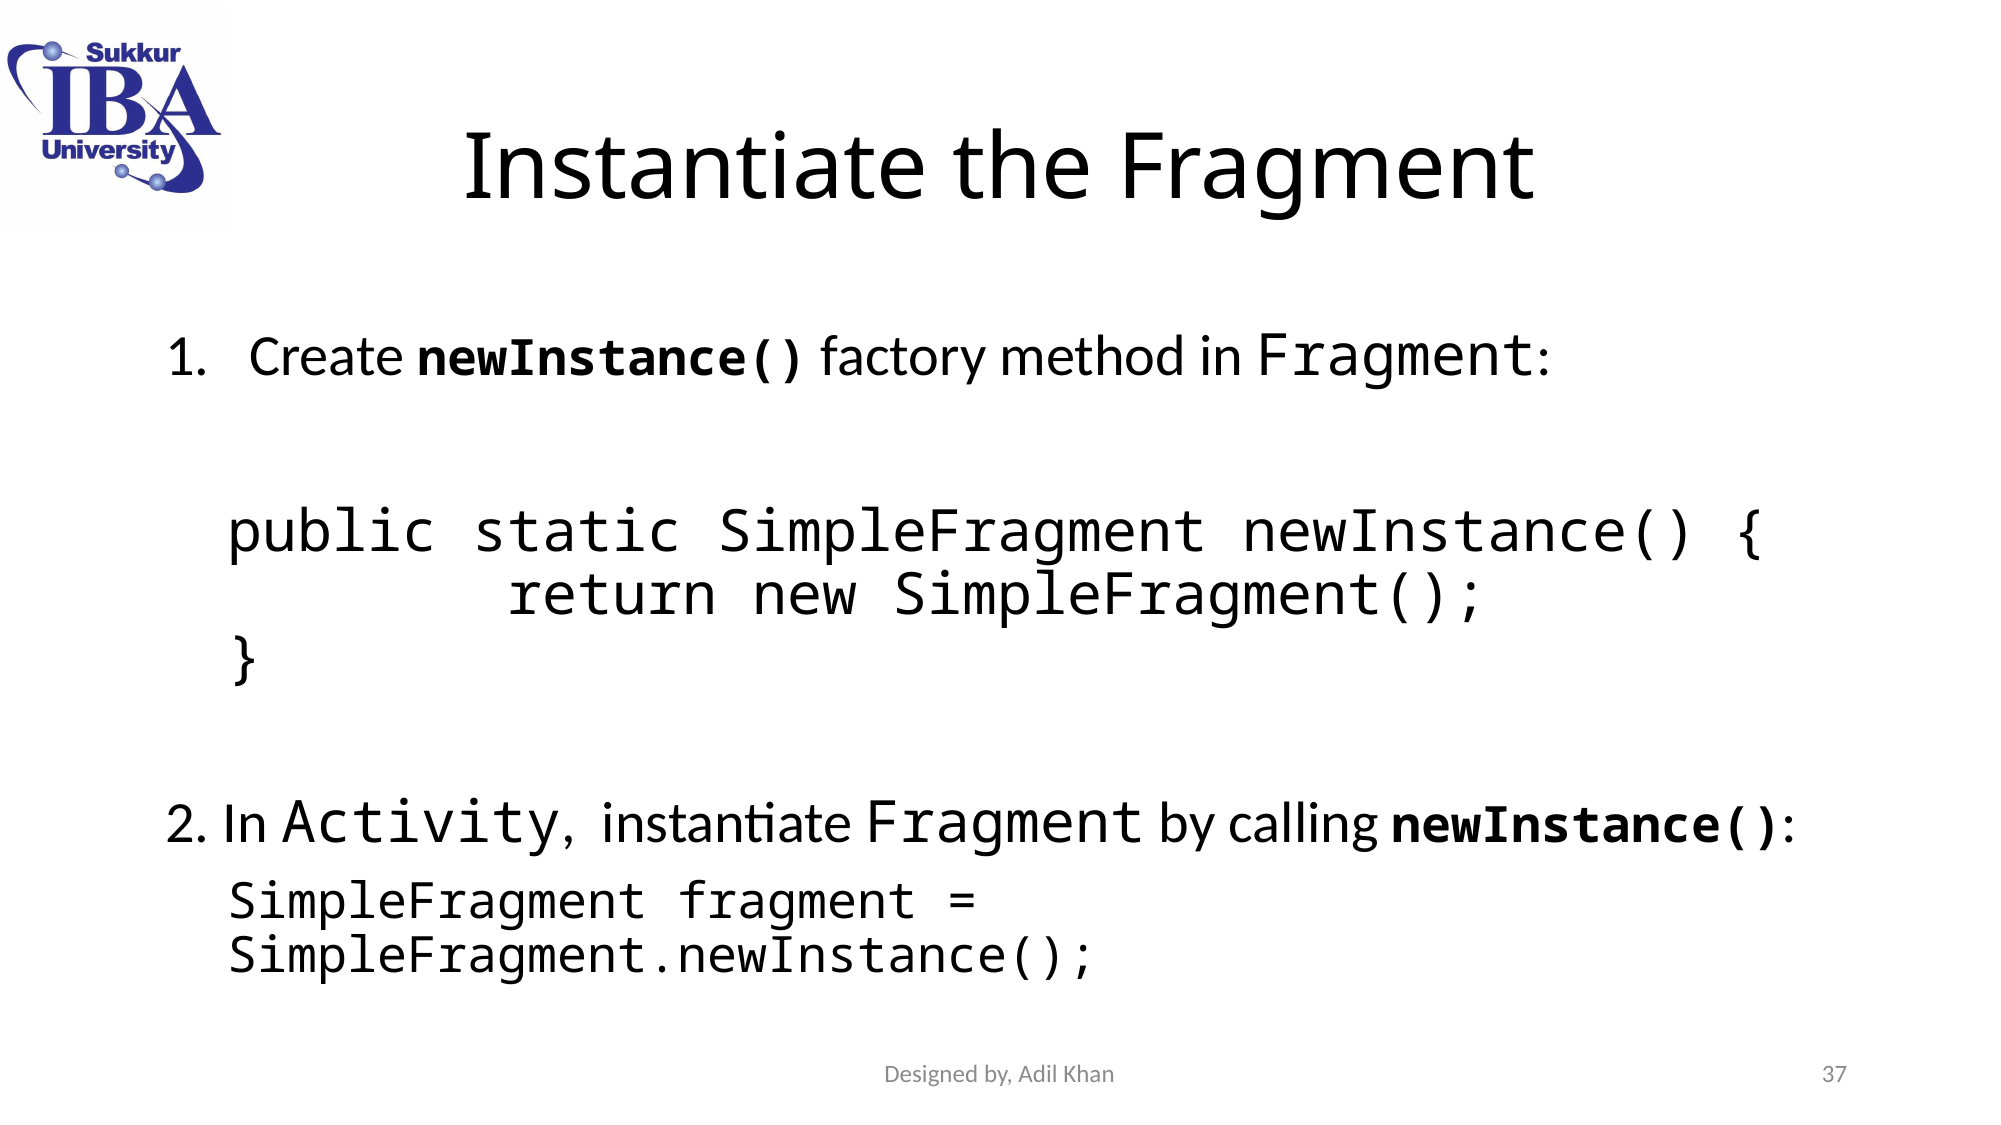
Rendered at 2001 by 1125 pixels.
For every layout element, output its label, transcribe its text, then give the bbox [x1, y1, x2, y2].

list Create newInstance() factory method in Fragment: public static SimpleFragment newInstance() { return new SimpleFragment(); } 2. In Activity, instantiate Fragment by calling newInstance(): SimpleFragment fragment = SimpleFragment.newInstance(); [137, 299, 1863, 1014]
picture [1, 4, 227, 230]
footer Designed by, Adil Khan [662, 1042, 1338, 1103]
slide_number 37 [1412, 1042, 1863, 1103]
title Instantiate the Fragment [137, 59, 1863, 278]
